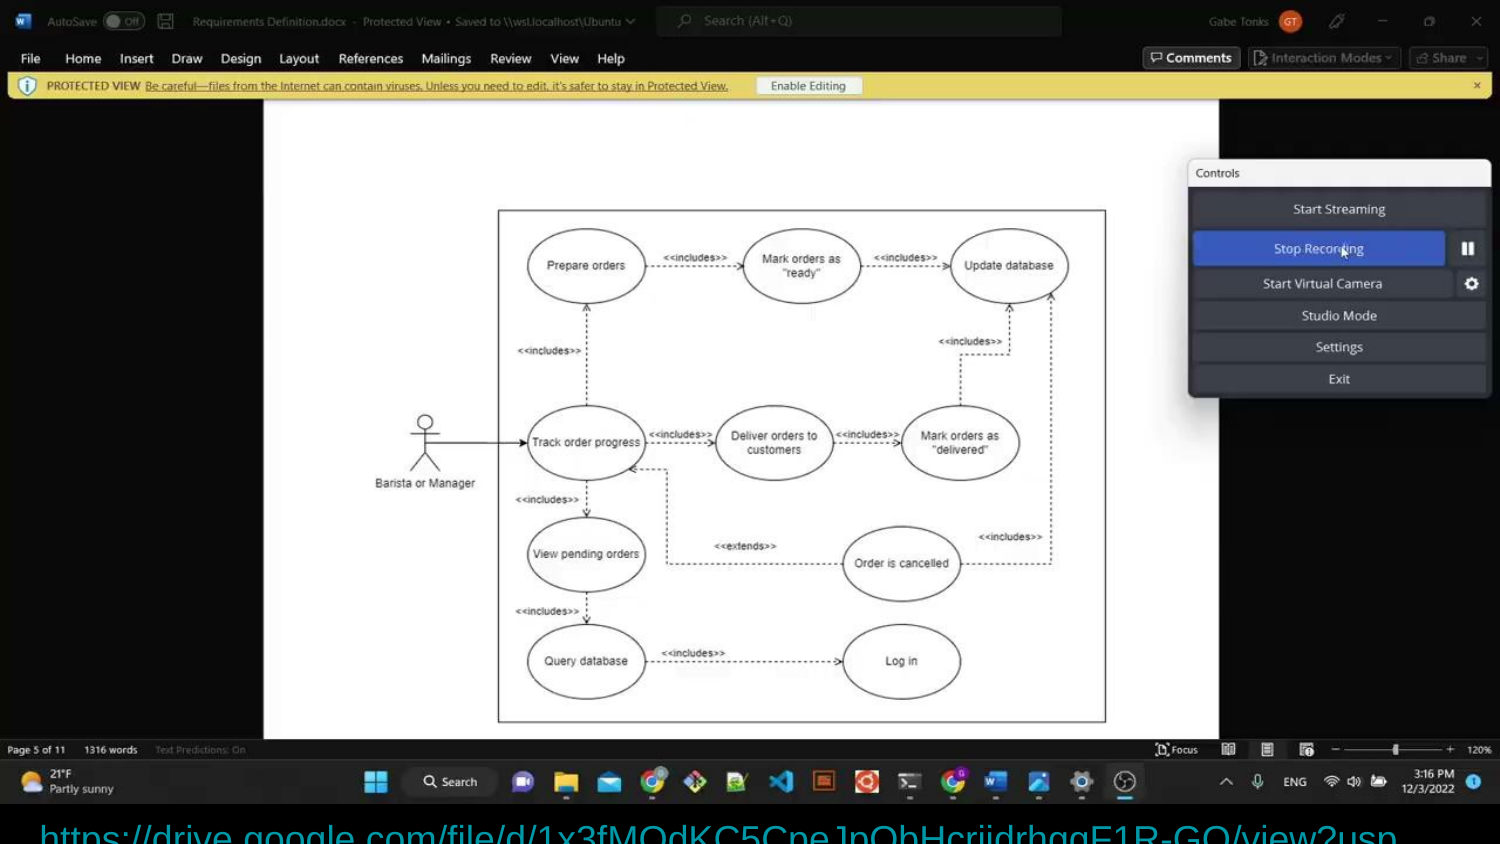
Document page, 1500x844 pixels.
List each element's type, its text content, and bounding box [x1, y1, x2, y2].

list https://drive.google.com/file/d/1x3fMOdKC5CpeJpQbHcrjjdrhggF1R-GQ/view?usp=sharing [24, 814, 1423, 844]
picture [0, 0, 1500, 804]
